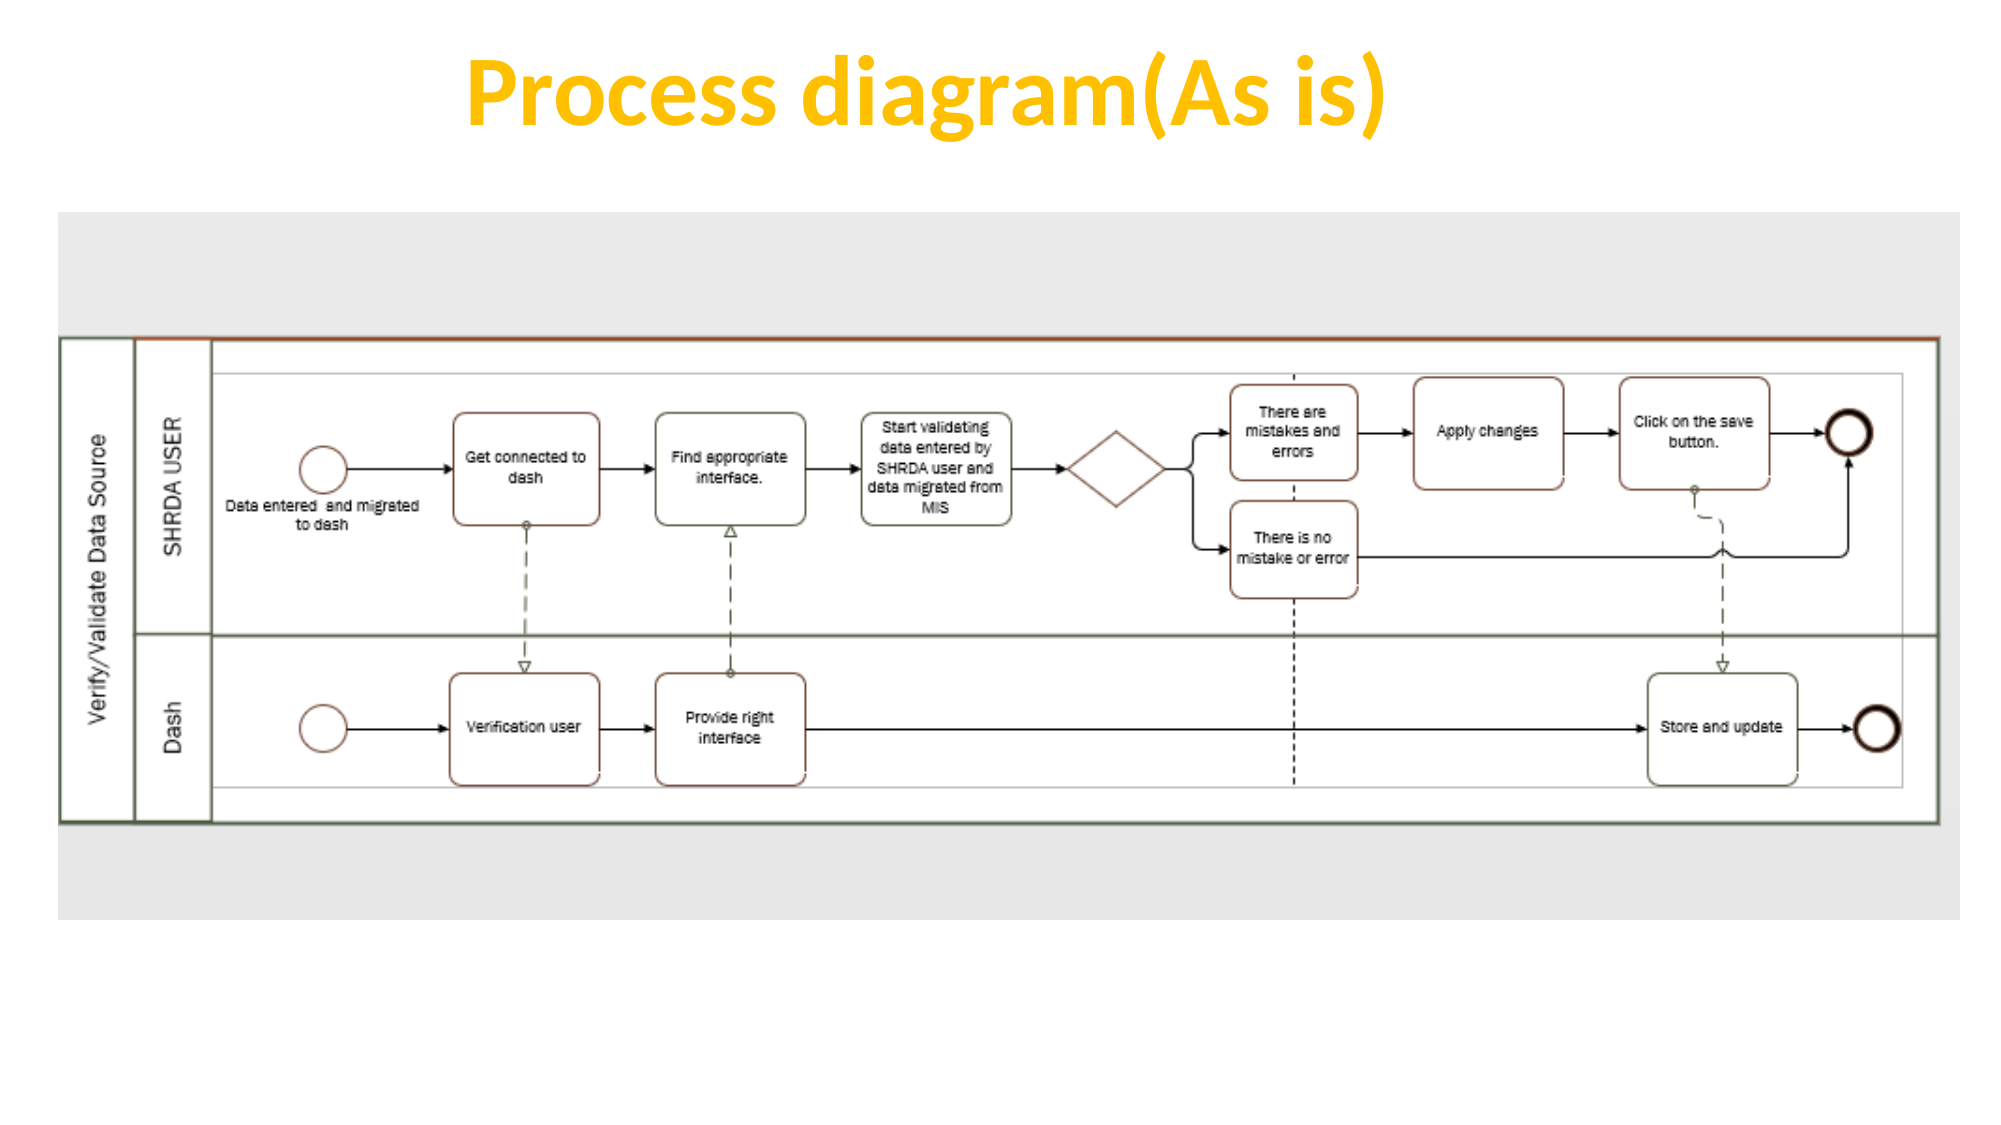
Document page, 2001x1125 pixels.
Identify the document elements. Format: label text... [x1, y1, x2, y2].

picture [58, 212, 1960, 920]
text_box Process diagram(As is) [450, 18, 1406, 154]
